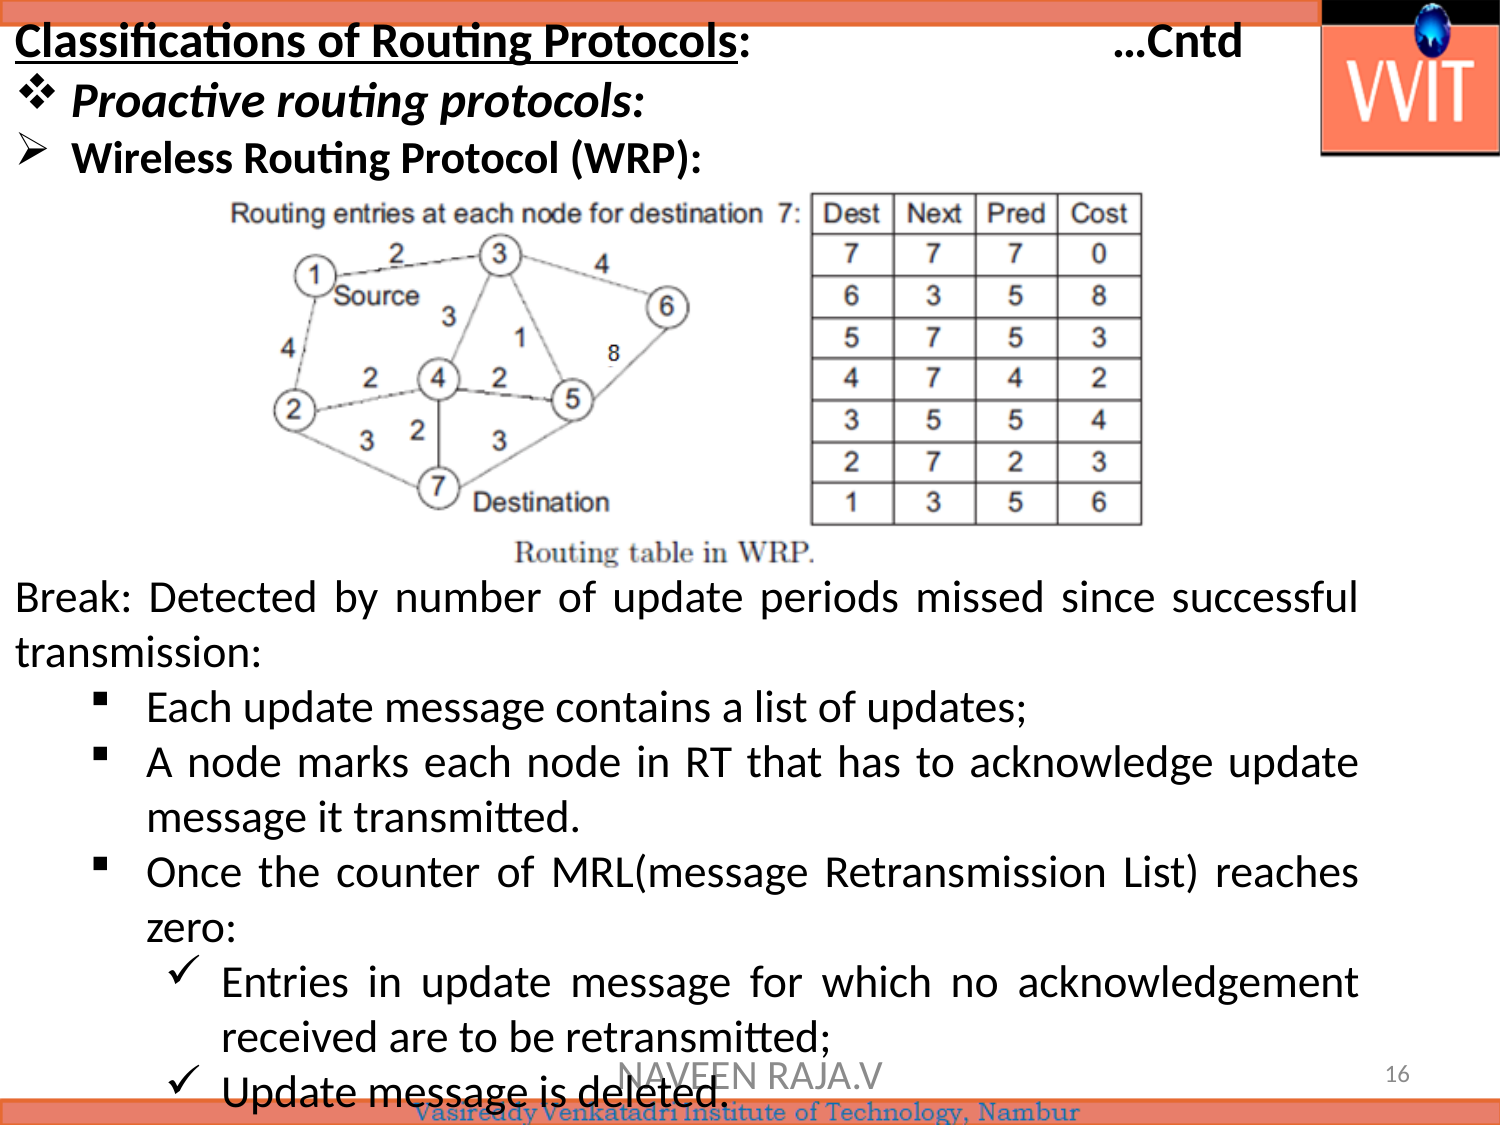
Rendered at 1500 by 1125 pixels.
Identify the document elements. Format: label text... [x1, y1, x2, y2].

picture [221, 187, 1153, 575]
picture [1375, 0, 1500, 1125]
slide_number 16 [1375, 1042, 1425, 1103]
text_box Classifications of Routing Protocols: …Cntd Proactive routing protocols: Wireless Routing Protocol (WRP): Break: Detected by number of update periods missed since successful transmission: Each update message contains a list of updates; A node marks each node in RT that has to acknowledge update message it transmitted. Once the counter of MRL(message Retransmission List) reaches zero: Entries in update message for which no acknowledgement received are to be retransmitted; Update message is deleted. [0, 0, 1375, 1125]
